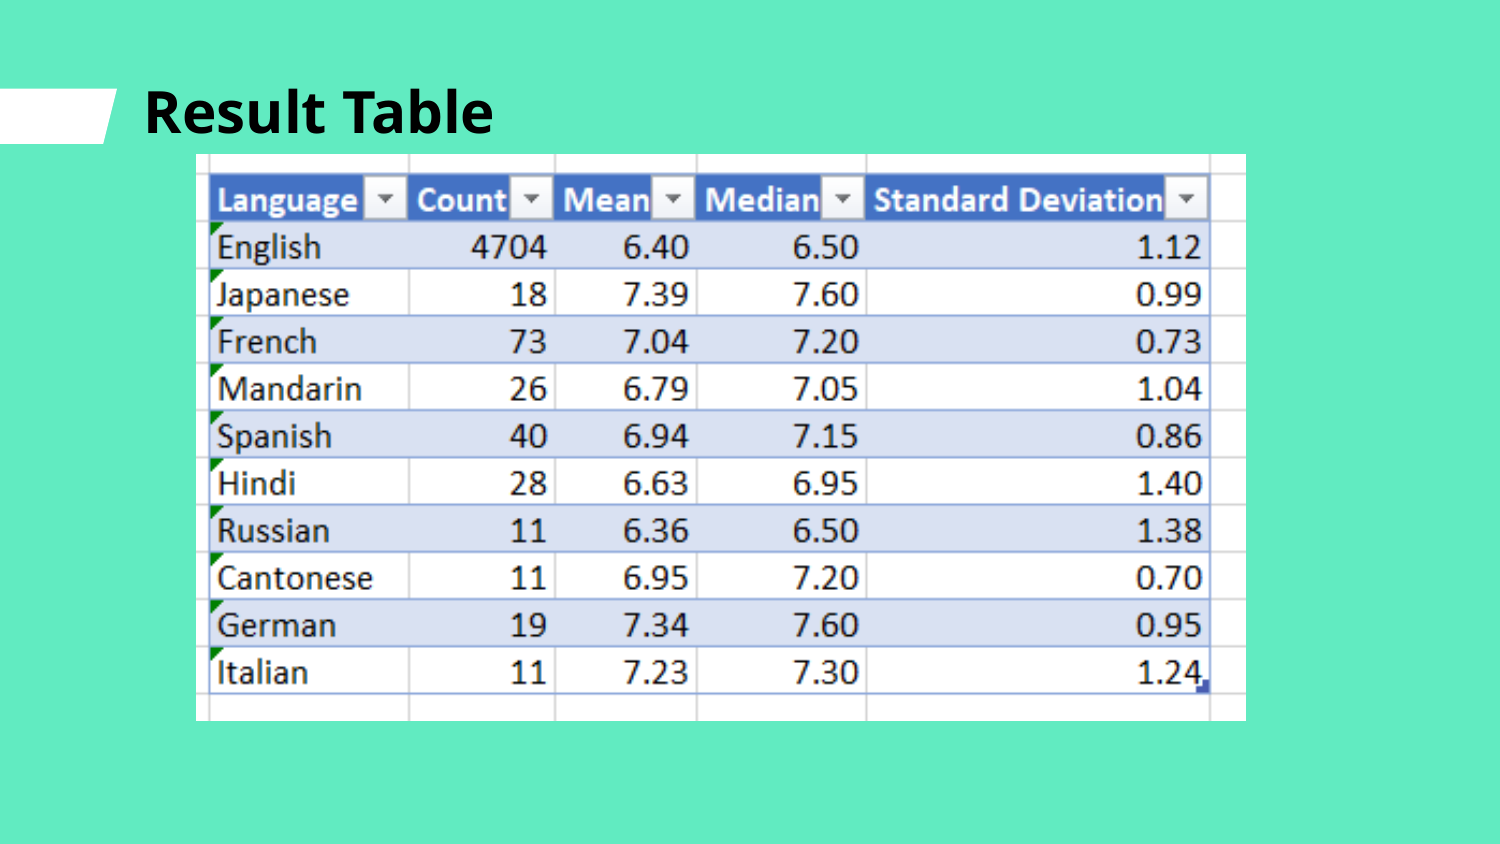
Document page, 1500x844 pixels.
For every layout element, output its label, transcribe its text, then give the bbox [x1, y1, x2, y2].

picture [196, 154, 1246, 721]
title Result Table [128, 60, 1395, 155]
